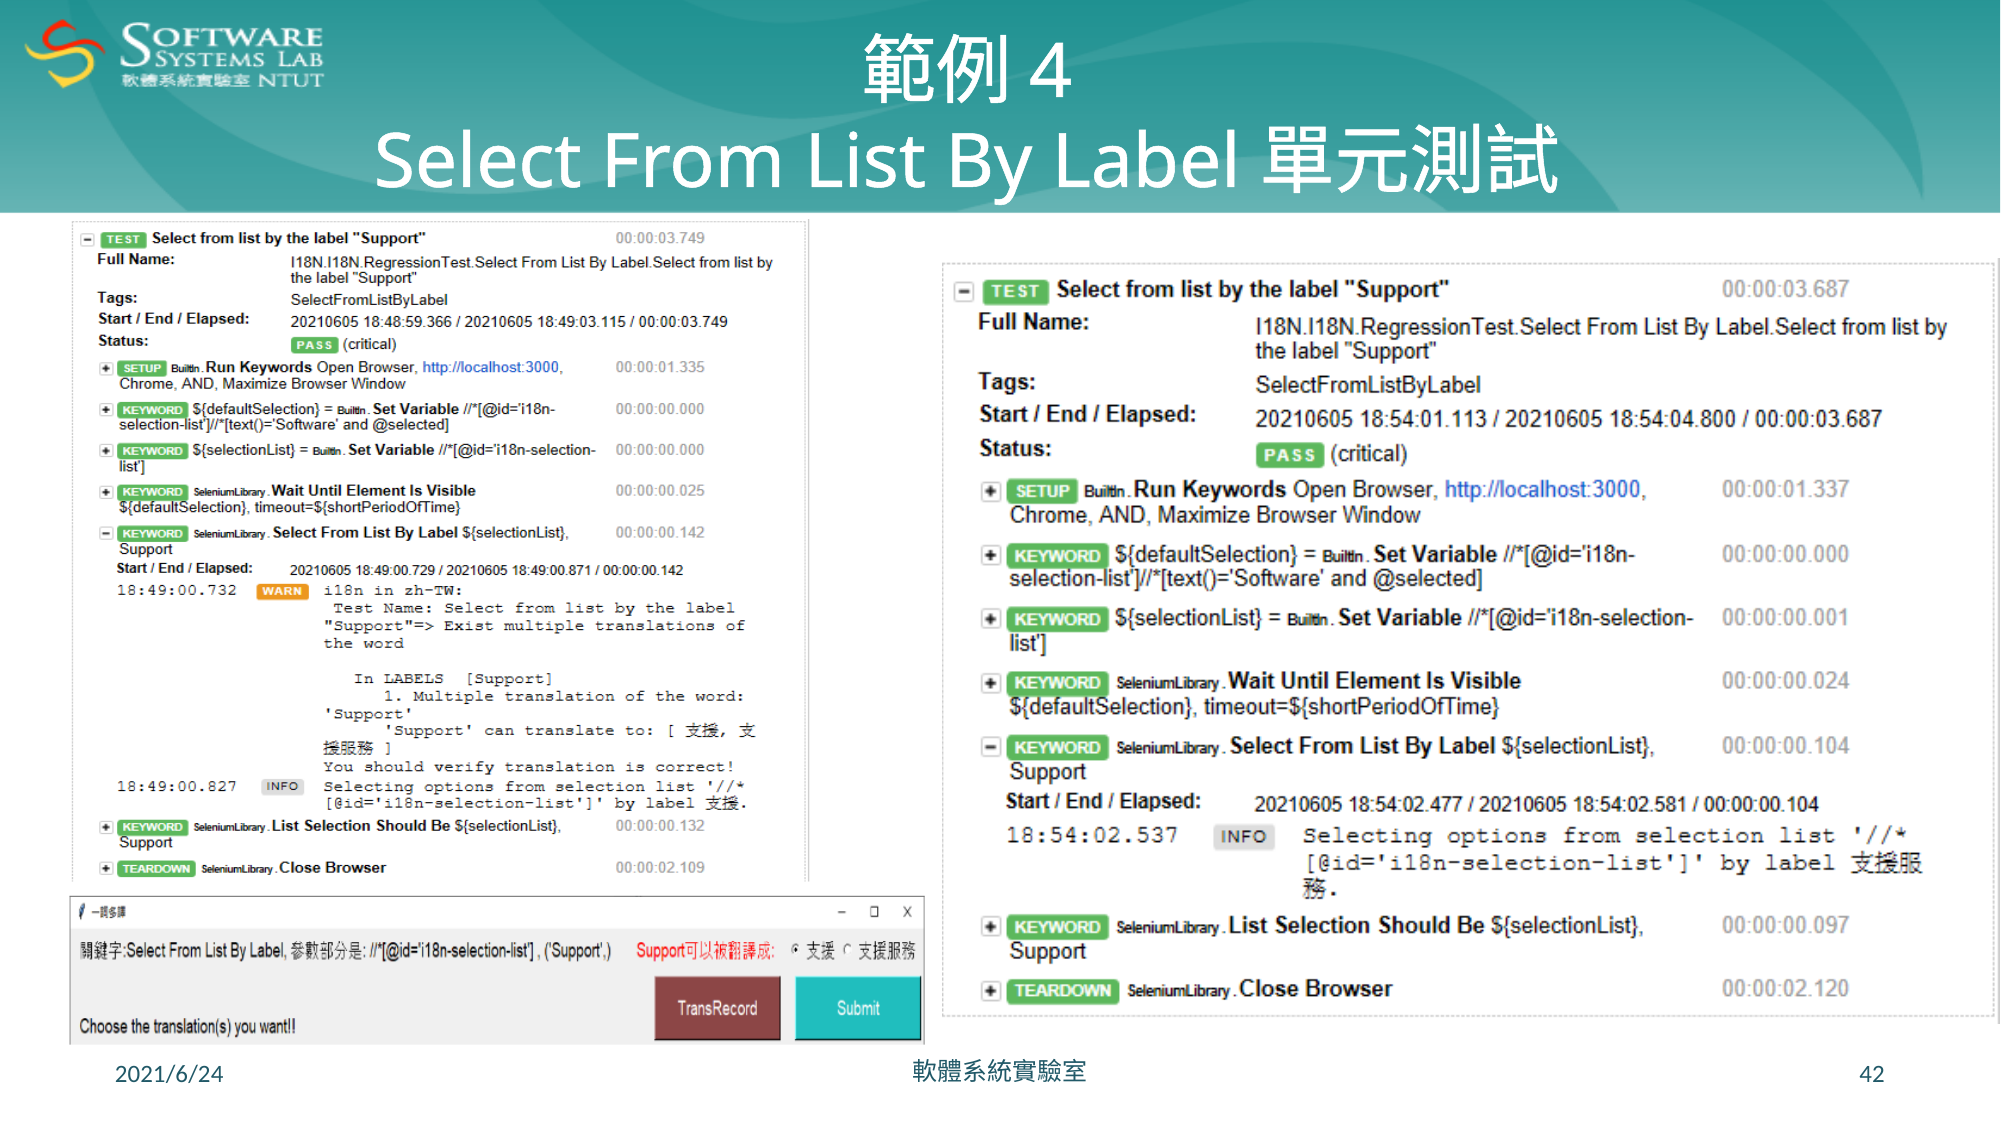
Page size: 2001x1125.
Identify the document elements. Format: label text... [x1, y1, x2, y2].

footer 軟體系統實驗室 [683, 1040, 1317, 1100]
picture [0, 0, 2001, 1125]
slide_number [99, 1055, 567, 1103]
slide_number 42 [1433, 1042, 1900, 1103]
title 範例4 Select From List By Label單元測試 [66, 17, 1867, 206]
